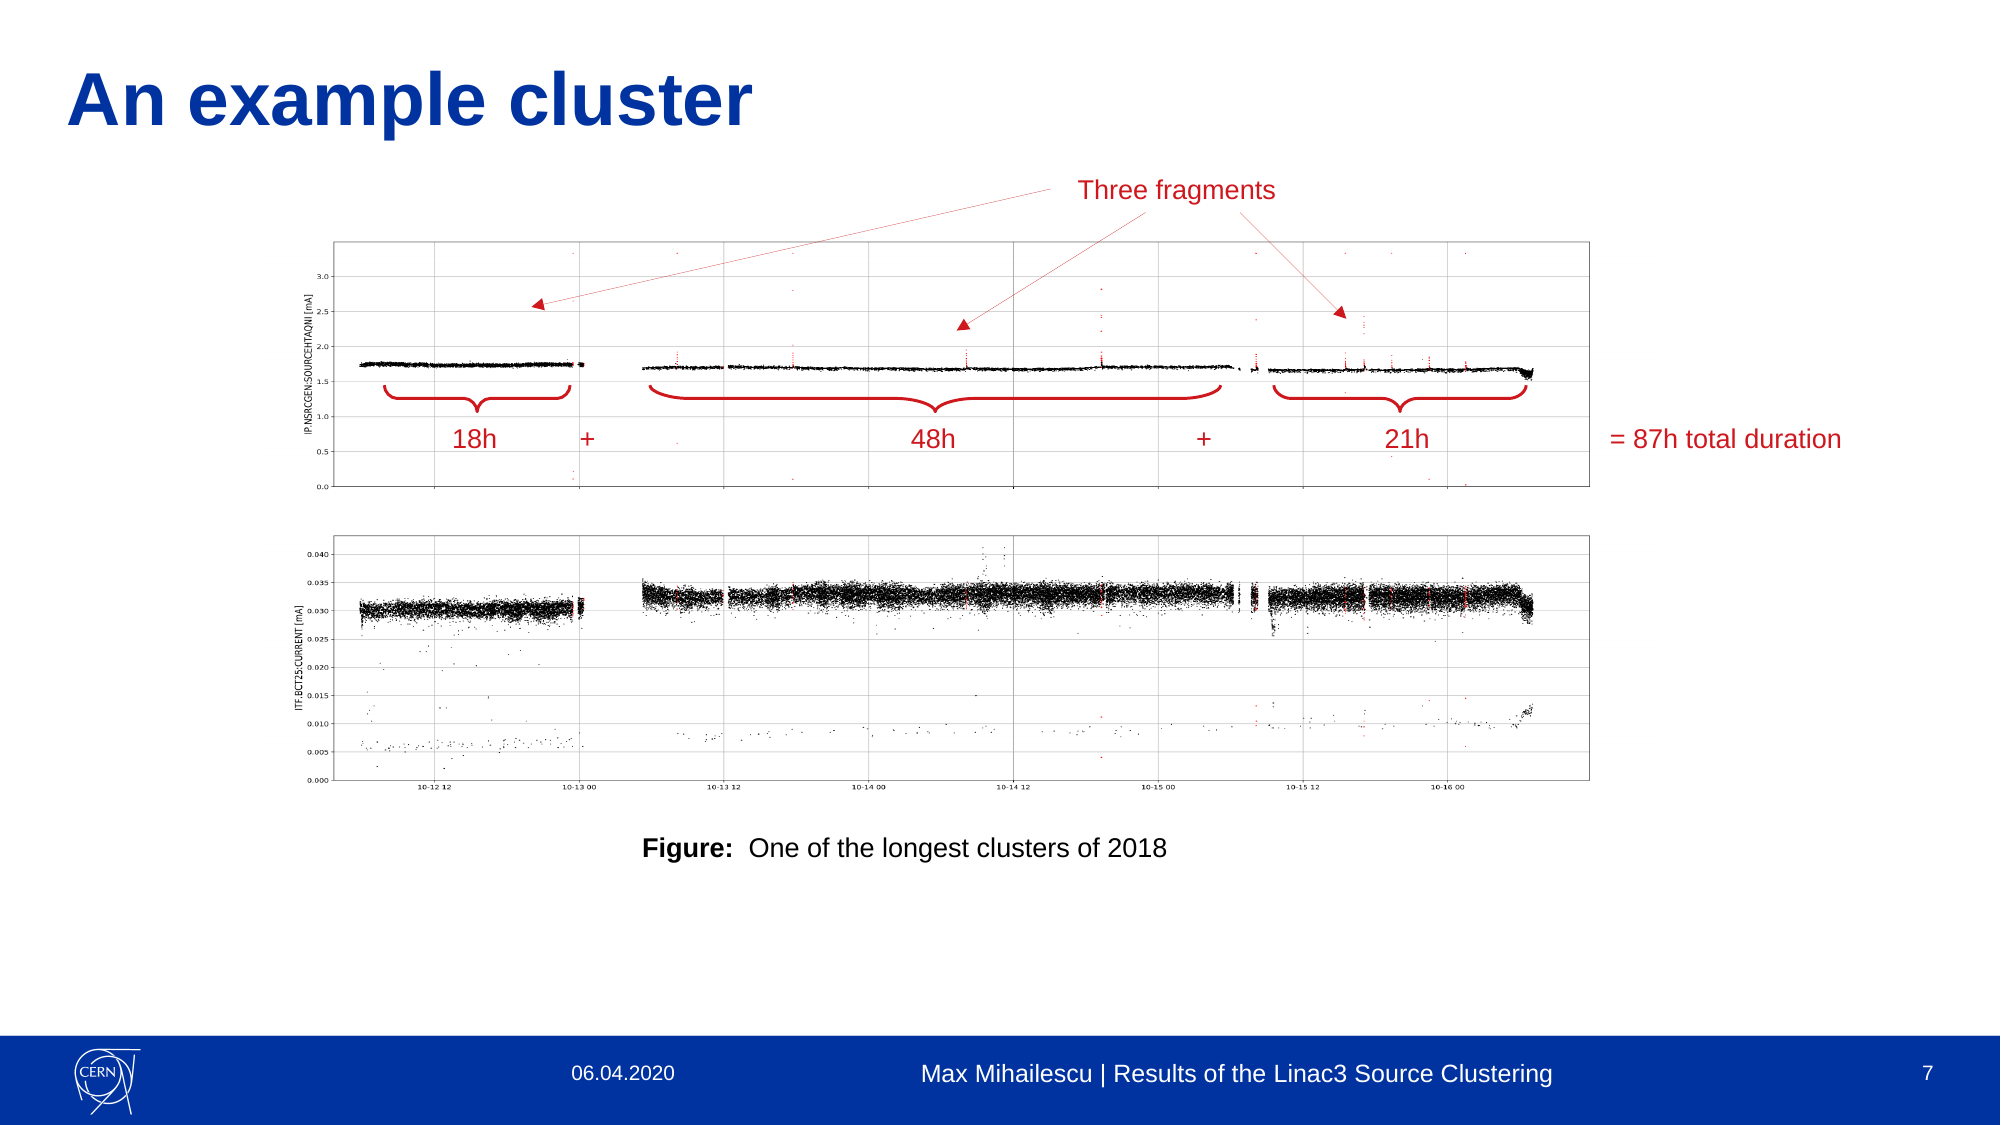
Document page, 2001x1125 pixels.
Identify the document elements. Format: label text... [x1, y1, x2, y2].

text_box An example cluster [66, 61, 1933, 236]
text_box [264, 212, 1992, 885]
text_box Max Mihailescu | Results of the Linac3 Source Clustering [698, 1042, 1777, 1103]
picture [0, 1035, 2000, 1125]
text_box <Foliennummer> [1821, 1042, 1934, 1103]
text_box 06.04.2020 [543, 1041, 675, 1102]
text_box Three fragments [1062, 165, 1311, 211]
